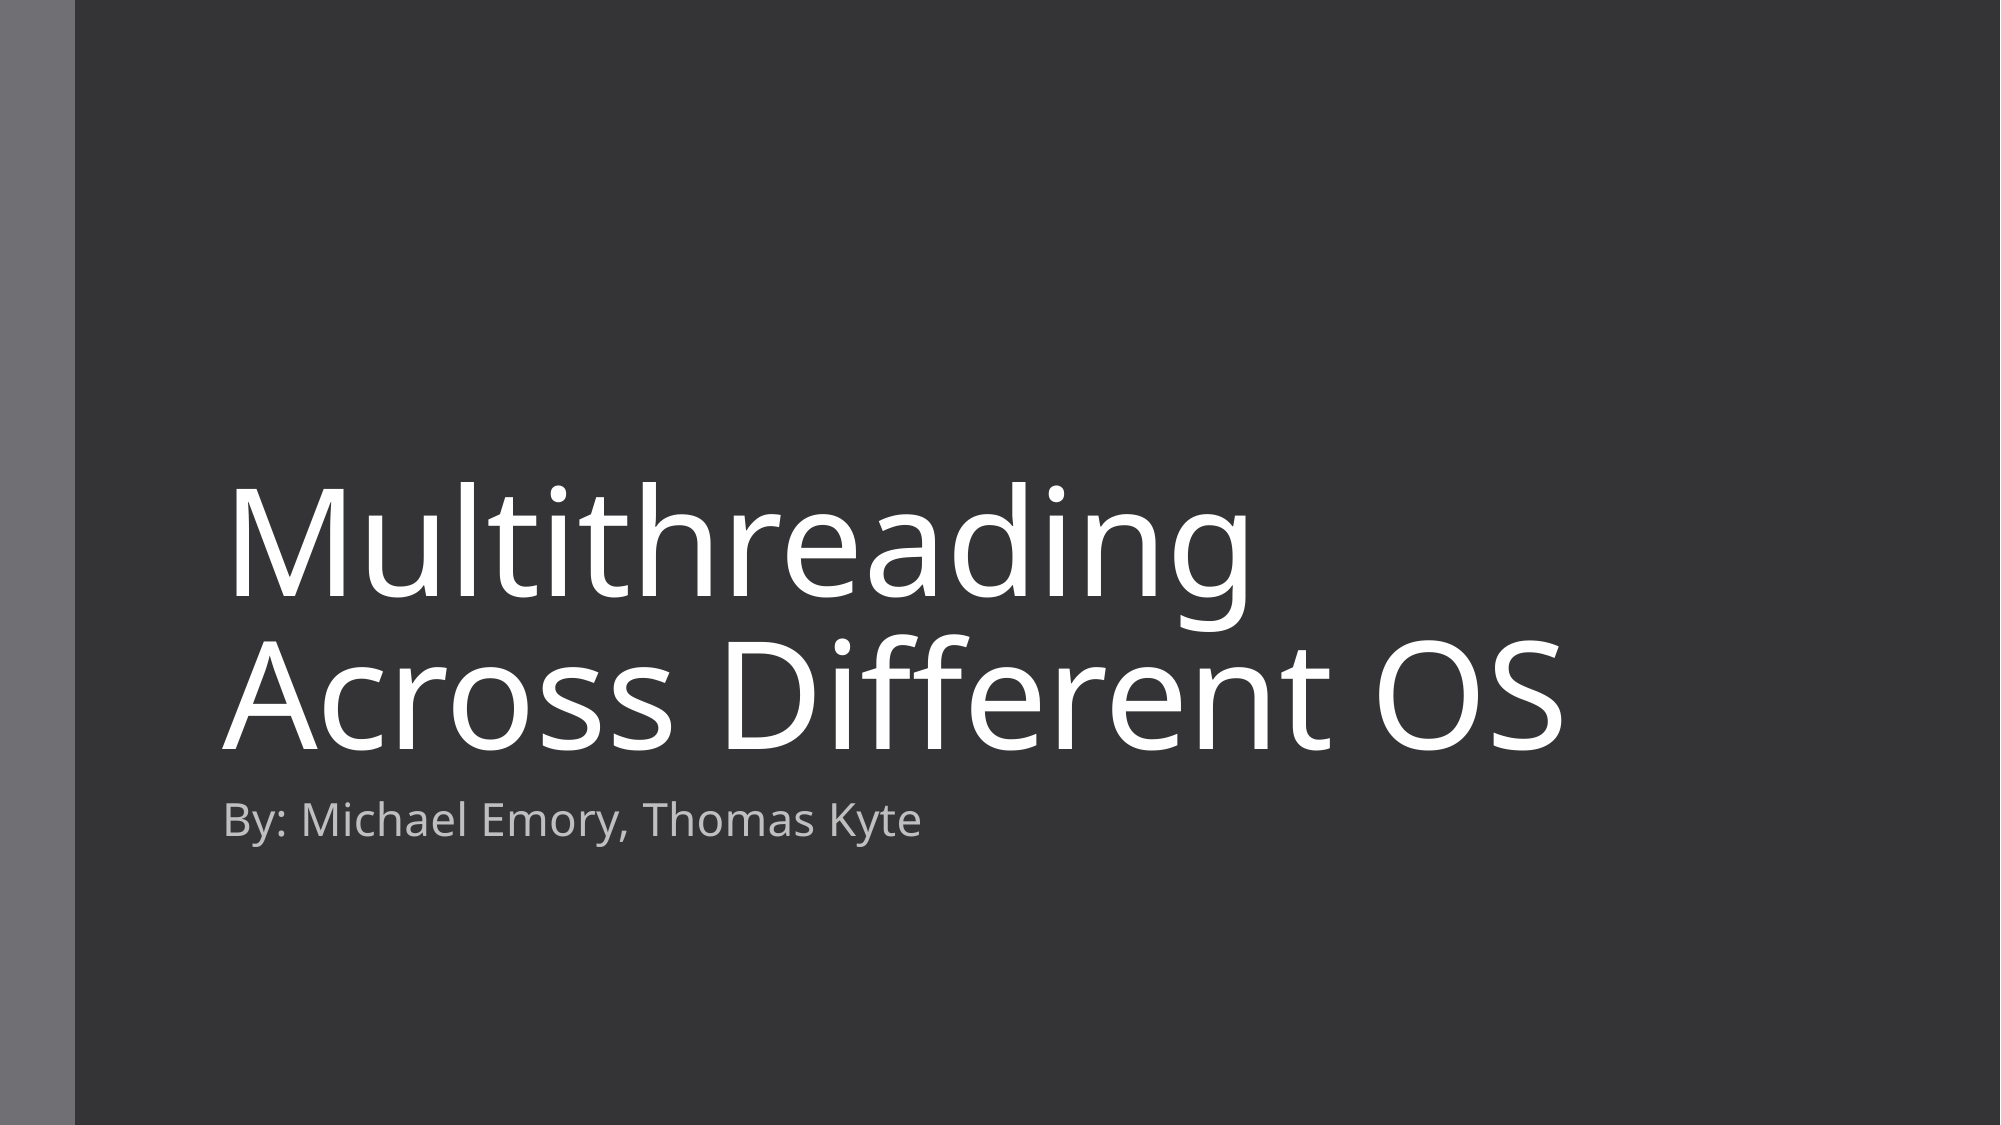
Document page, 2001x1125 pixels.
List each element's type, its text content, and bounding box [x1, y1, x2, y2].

subtitle By: Michael Emory, Thomas Kyte [206, 787, 1752, 1065]
title Multithreading Across Different OS [206, 124, 1752, 787]
